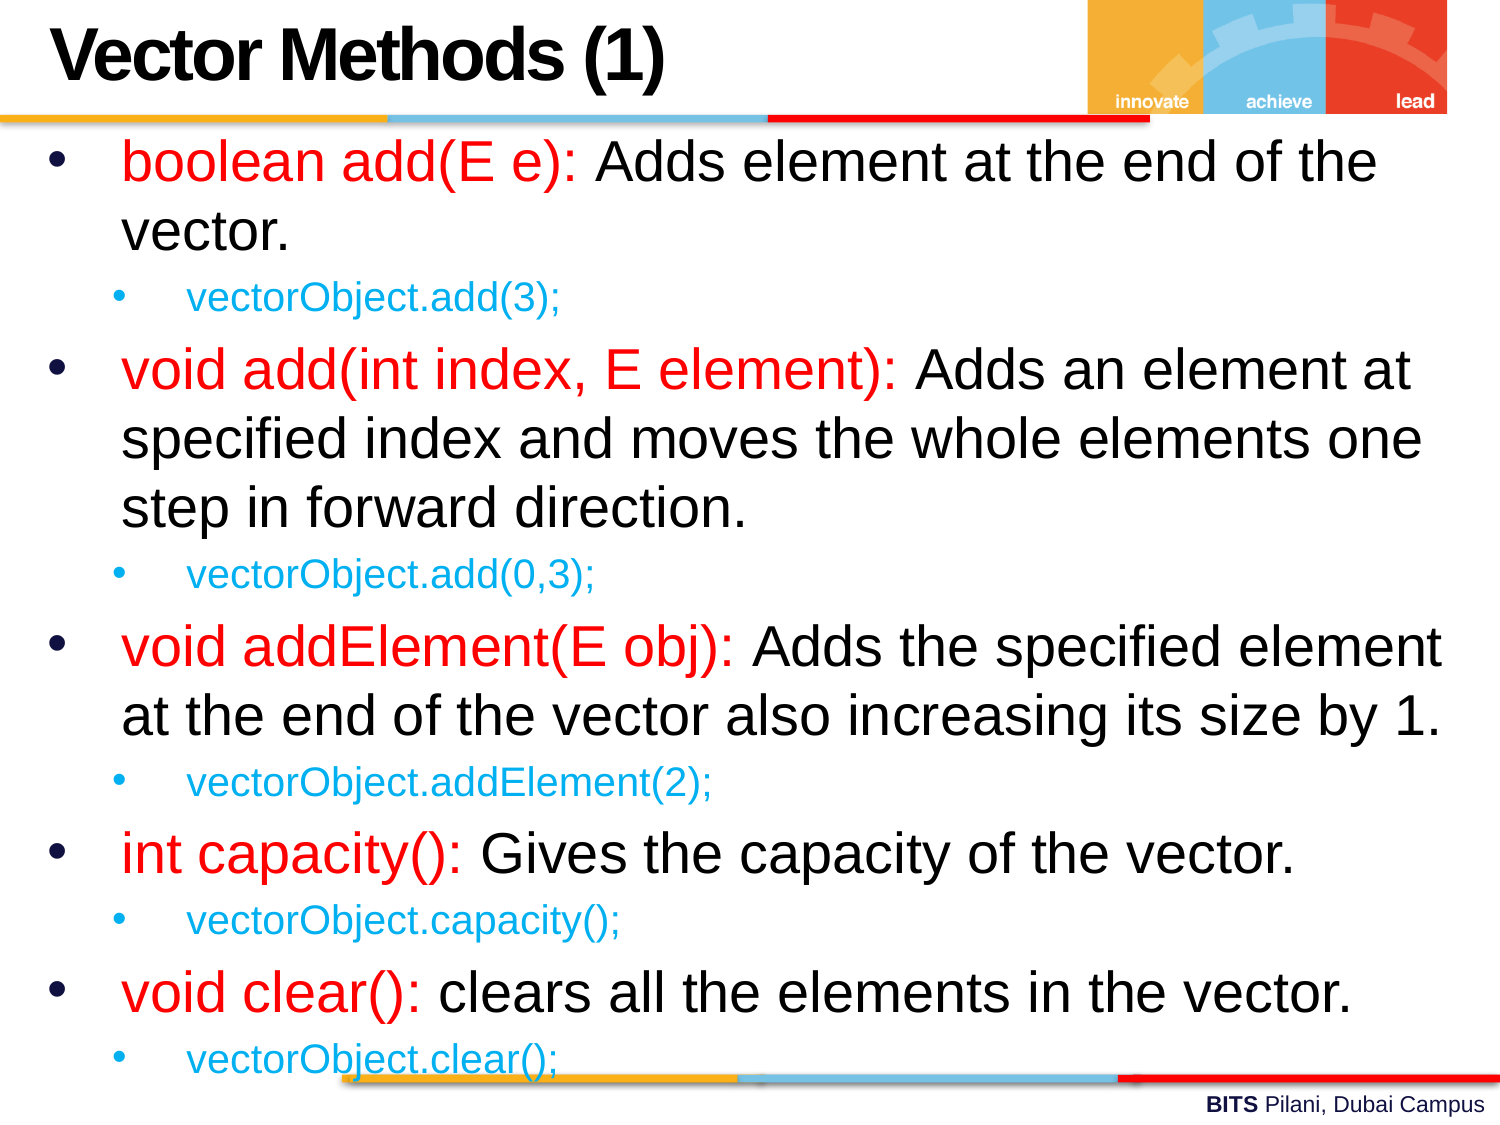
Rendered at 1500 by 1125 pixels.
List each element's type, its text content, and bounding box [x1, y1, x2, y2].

list boolean add(E e): Adds element at the end of the vector. vectorObject.add(3); void add(int index, E element): Adds an element at specified index and moves the whole elements one step in forward direction. vectorObject.add(0,3); void addElement(E obj): Adds the specified element at the end of the vector also increasing its size by 1. vectorObject.addElement(2); int capacity(): Gives the capacity of the vector. vectorObject.capacity(); void clear(): clears all the elements in the vector. vectorObject.clear(); [32, 116, 1473, 1113]
list Vector Methods (1) [34, 27, 1073, 88]
picture [1087, 0, 1448, 114]
